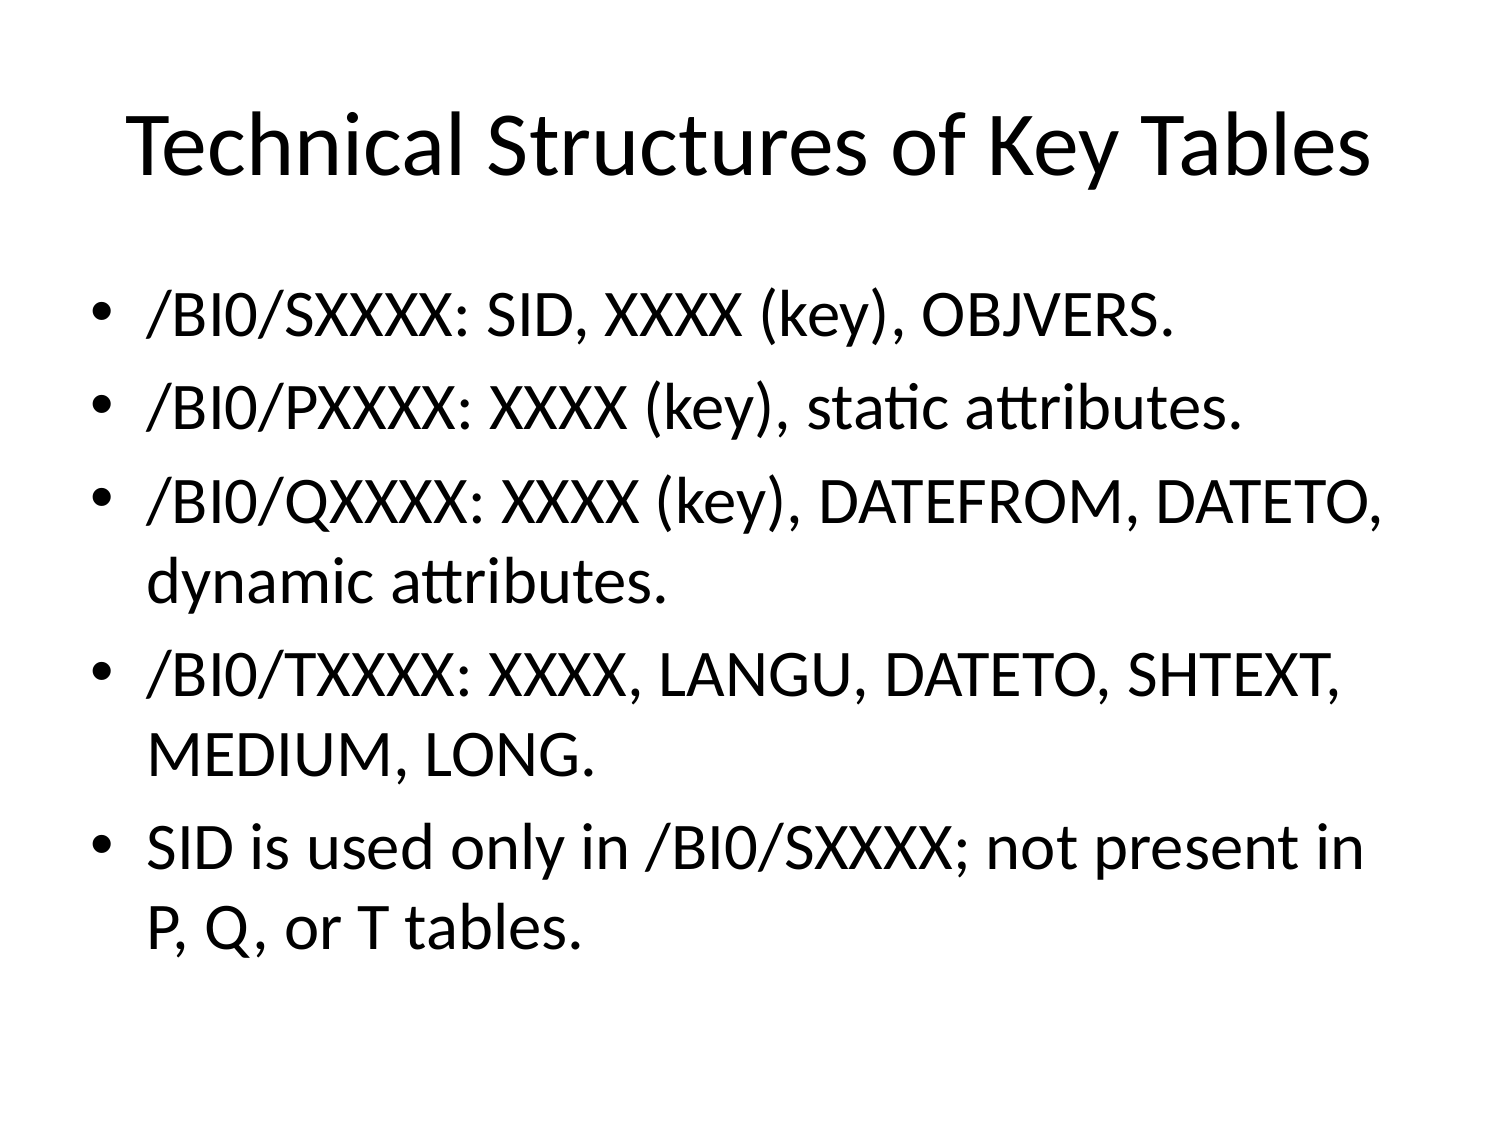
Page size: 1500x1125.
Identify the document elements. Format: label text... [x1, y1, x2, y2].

title Technical Structures of Key Tables [75, 45, 1425, 233]
list /BI0/SXXXX: SID, XXXX (key), OBJVERS. /BI0/PXXXX: XXXX (key), static attributes. /BI0/QXXXX: XXXX (key), DATEFROM, DATETO, dynamic attributes. /BI0/TXXXX: XXXX, LANGU, DATETO, SHTEXT, MEDIUM, LONG. SID is used only in /BI0/SXXXX; not present in P, Q, or T tables. [75, 262, 1425, 1005]
